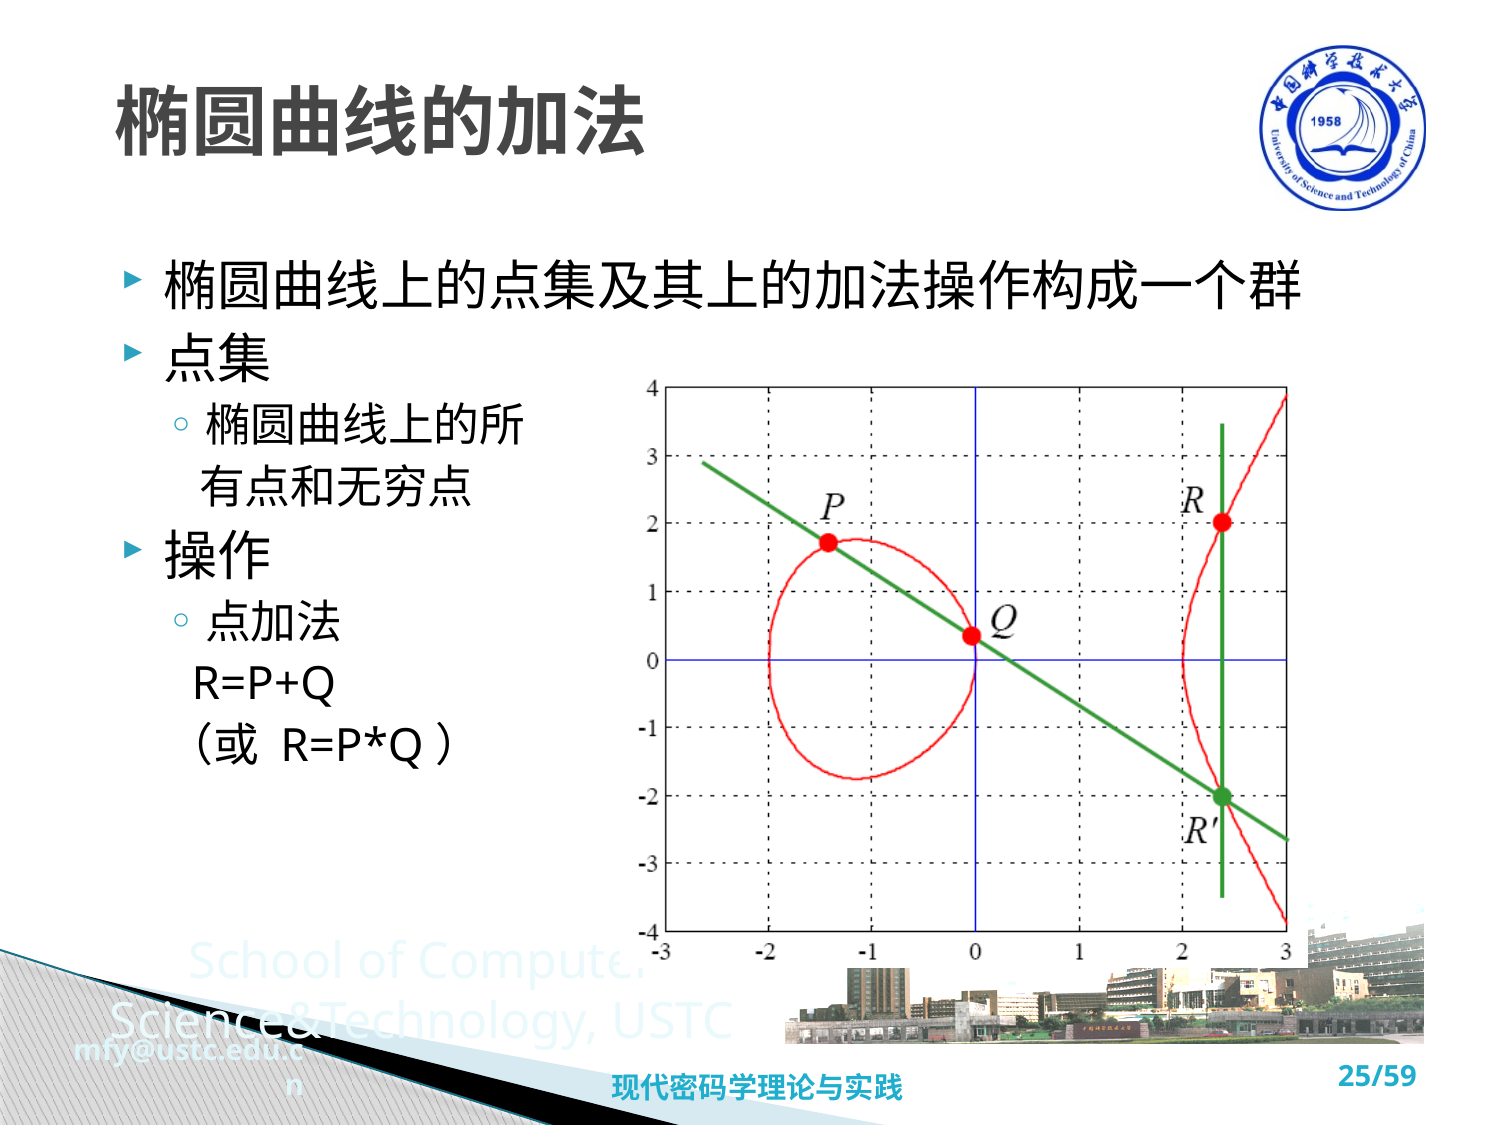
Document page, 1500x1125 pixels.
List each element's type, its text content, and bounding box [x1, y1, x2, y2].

list Users Alice & Bob who wish to swap keys Agree on prime p=353 and α =3 Select random secret keys: A chooses xA=97, B chooses xB=233 Compute public keys: yA=397 mod 353 = 40 (Alice) yB=3233 mod 353 = 248 (Bob) Compute shared session key as: KAB= yBxA mod 353 = 24897 mod 353 = 160 (Alice) KAB= yAxB mod 353 = 40233 mod 353 = 160 (Bob) [785, 855, 1424, 1044]
title 椭圆曲线的加法 [100, 65, 1112, 173]
list 椭圆曲线上的点集及其上的加法操作构成一个群 点集 椭圆曲线上的所 有点和无穷点 操作 点加法 R=P+Q （或 R=P*Q） [88, 243, 1353, 1000]
picture [619, 373, 1308, 968]
picture [1259, 45, 1426, 211]
